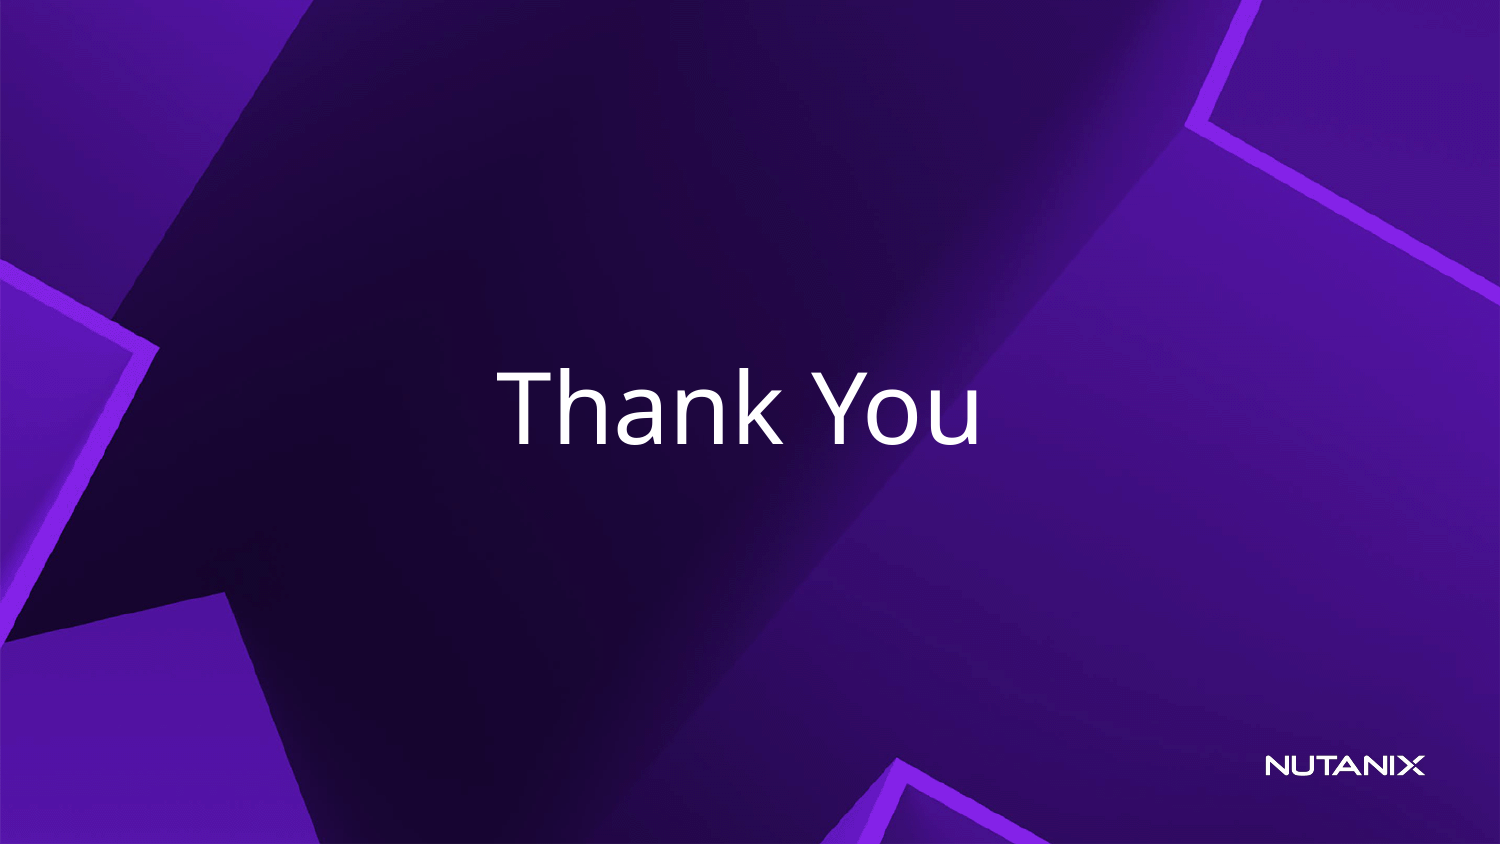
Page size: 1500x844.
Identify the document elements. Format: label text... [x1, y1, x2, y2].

picture [0, 0, 1500, 844]
title Thank You [66, 204, 1431, 472]
